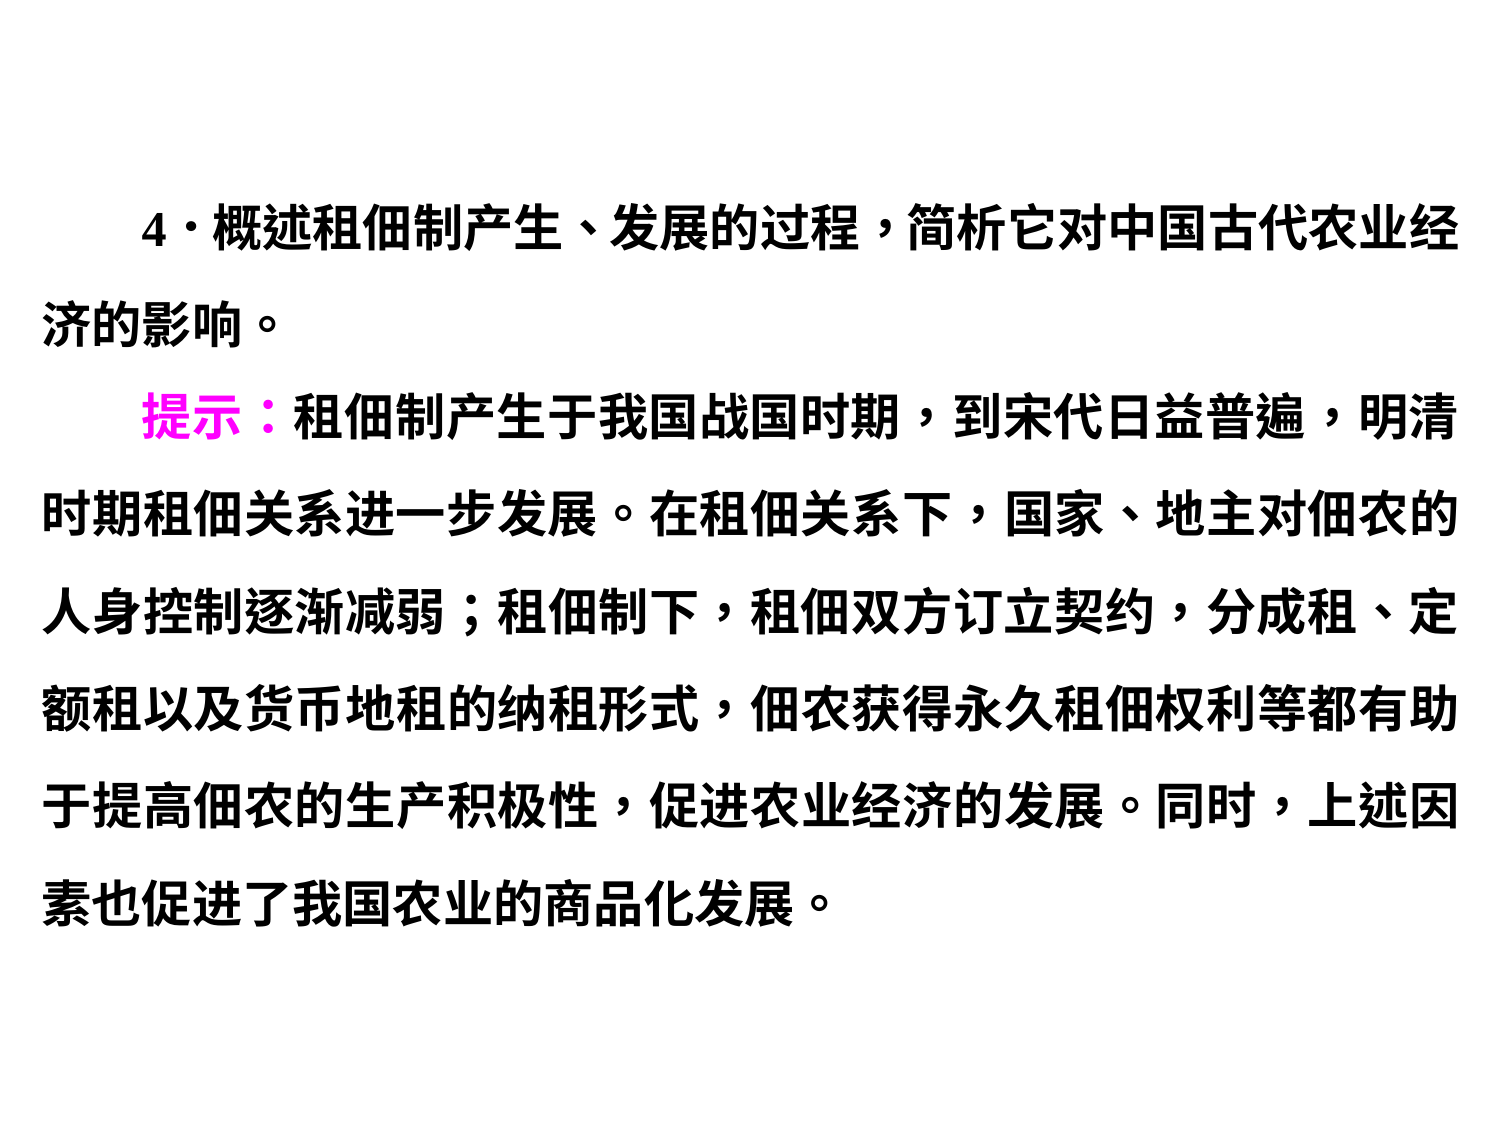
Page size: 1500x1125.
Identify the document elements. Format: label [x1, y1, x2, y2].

text_box [41, 385, 1459, 969]
text_box [41, 196, 1459, 385]
